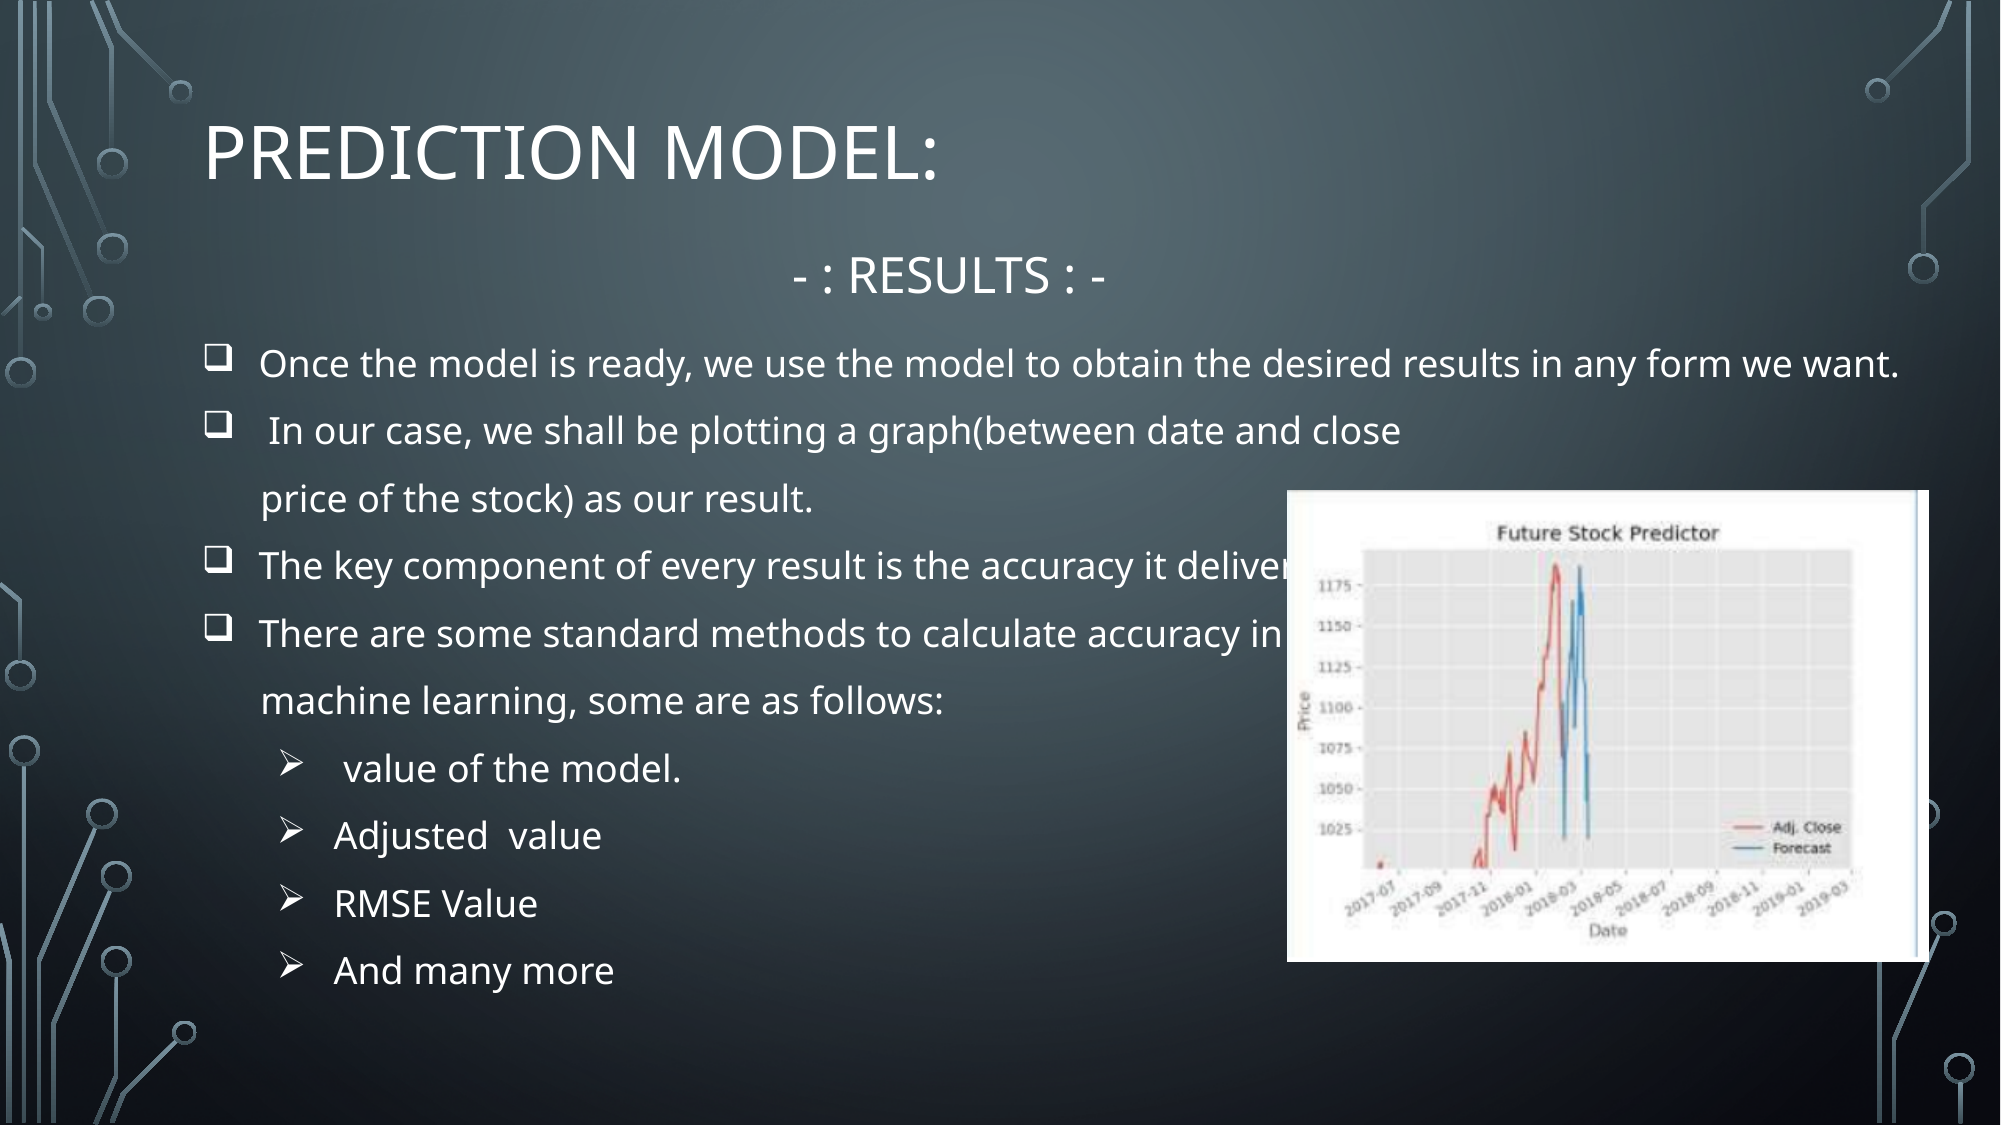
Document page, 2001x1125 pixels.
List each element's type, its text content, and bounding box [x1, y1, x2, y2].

text_box - : RESULTS : - [566, 225, 1346, 321]
title PREDICTION MODEL: [187, 108, 1813, 204]
list [187, 209, 1813, 1059]
picture [1287, 490, 1929, 962]
